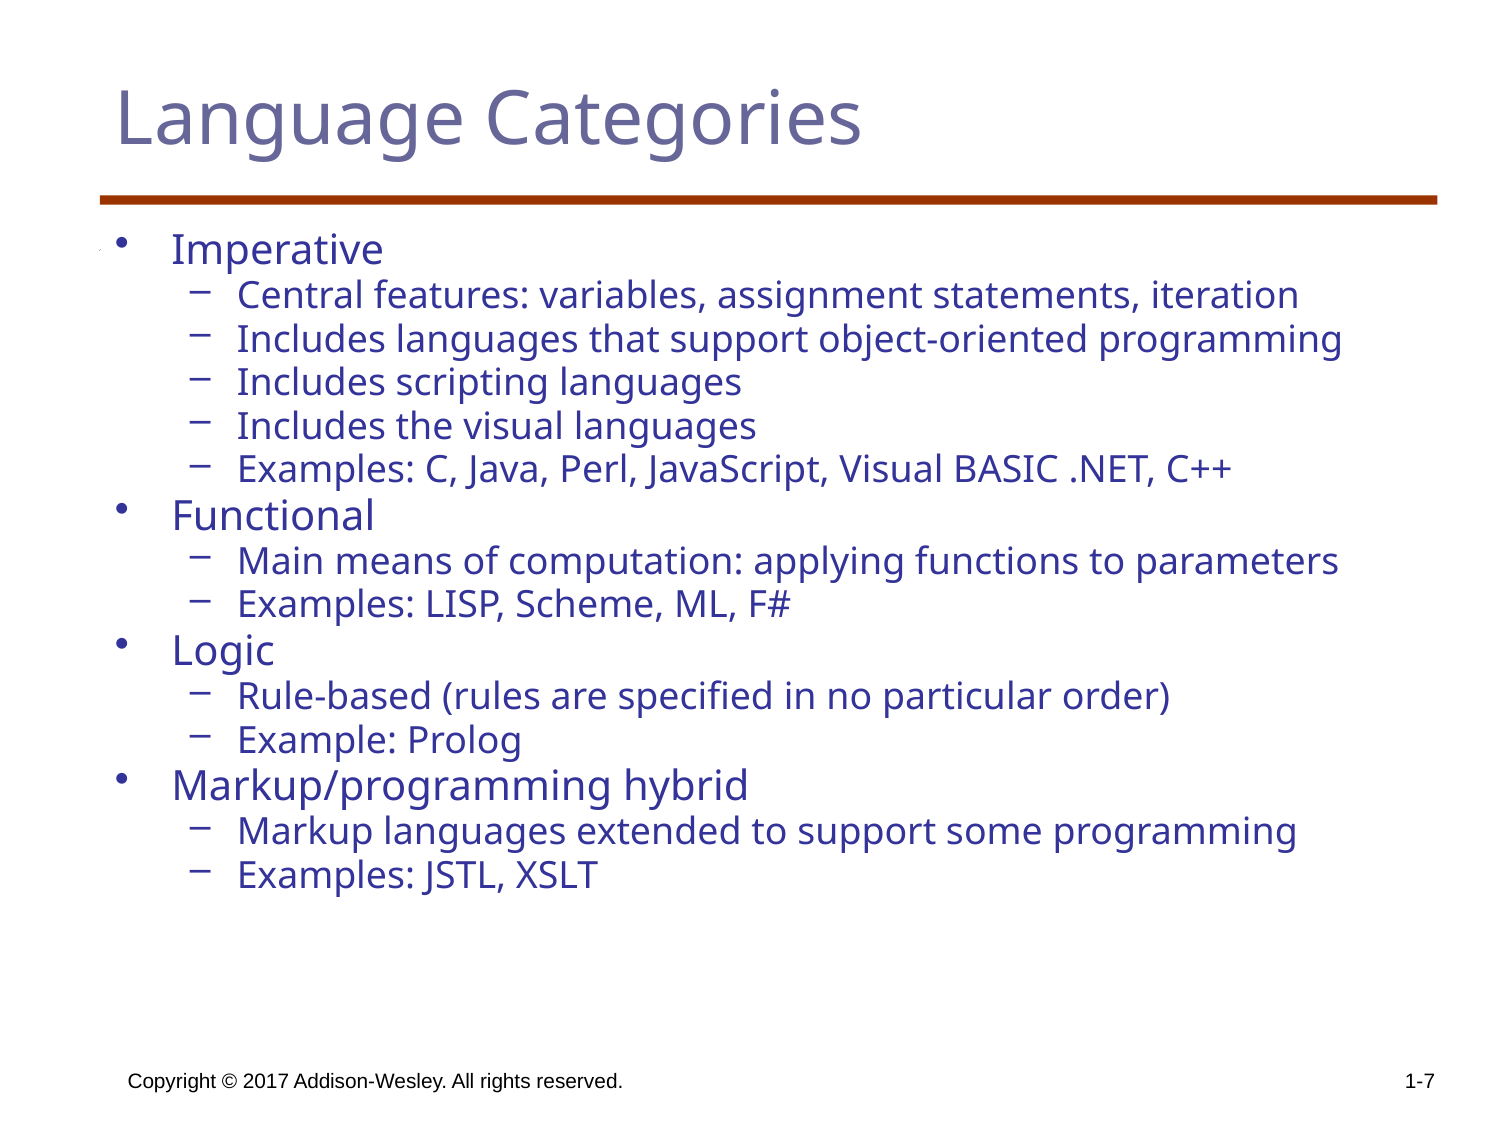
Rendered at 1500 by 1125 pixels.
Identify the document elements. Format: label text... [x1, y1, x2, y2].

slide_number 1-7 [1137, 1024, 1451, 1101]
list Imperative Central features: variables, assignment statements, iteration Includes languages that support object-oriented programming Includes scripting languages Includes the visual languages Examples: C, Java, Perl, JavaScript, Visual BASIC .NET, C++ Functional Main means of computation: applying functions to parameters Examples: LISP, Scheme, ML, F# Logic Rule-based (rules are specified in no particular order) Example: Prolog Markup/programming hybrid Markup languages extended to support some programming Examples: JSTL, XSLT [99, 224, 1438, 1000]
title Language Categories [99, 62, 1438, 224]
footer Copyright © 2017 Addison-Wesley. All rights reserved. [112, 1024, 801, 1101]
